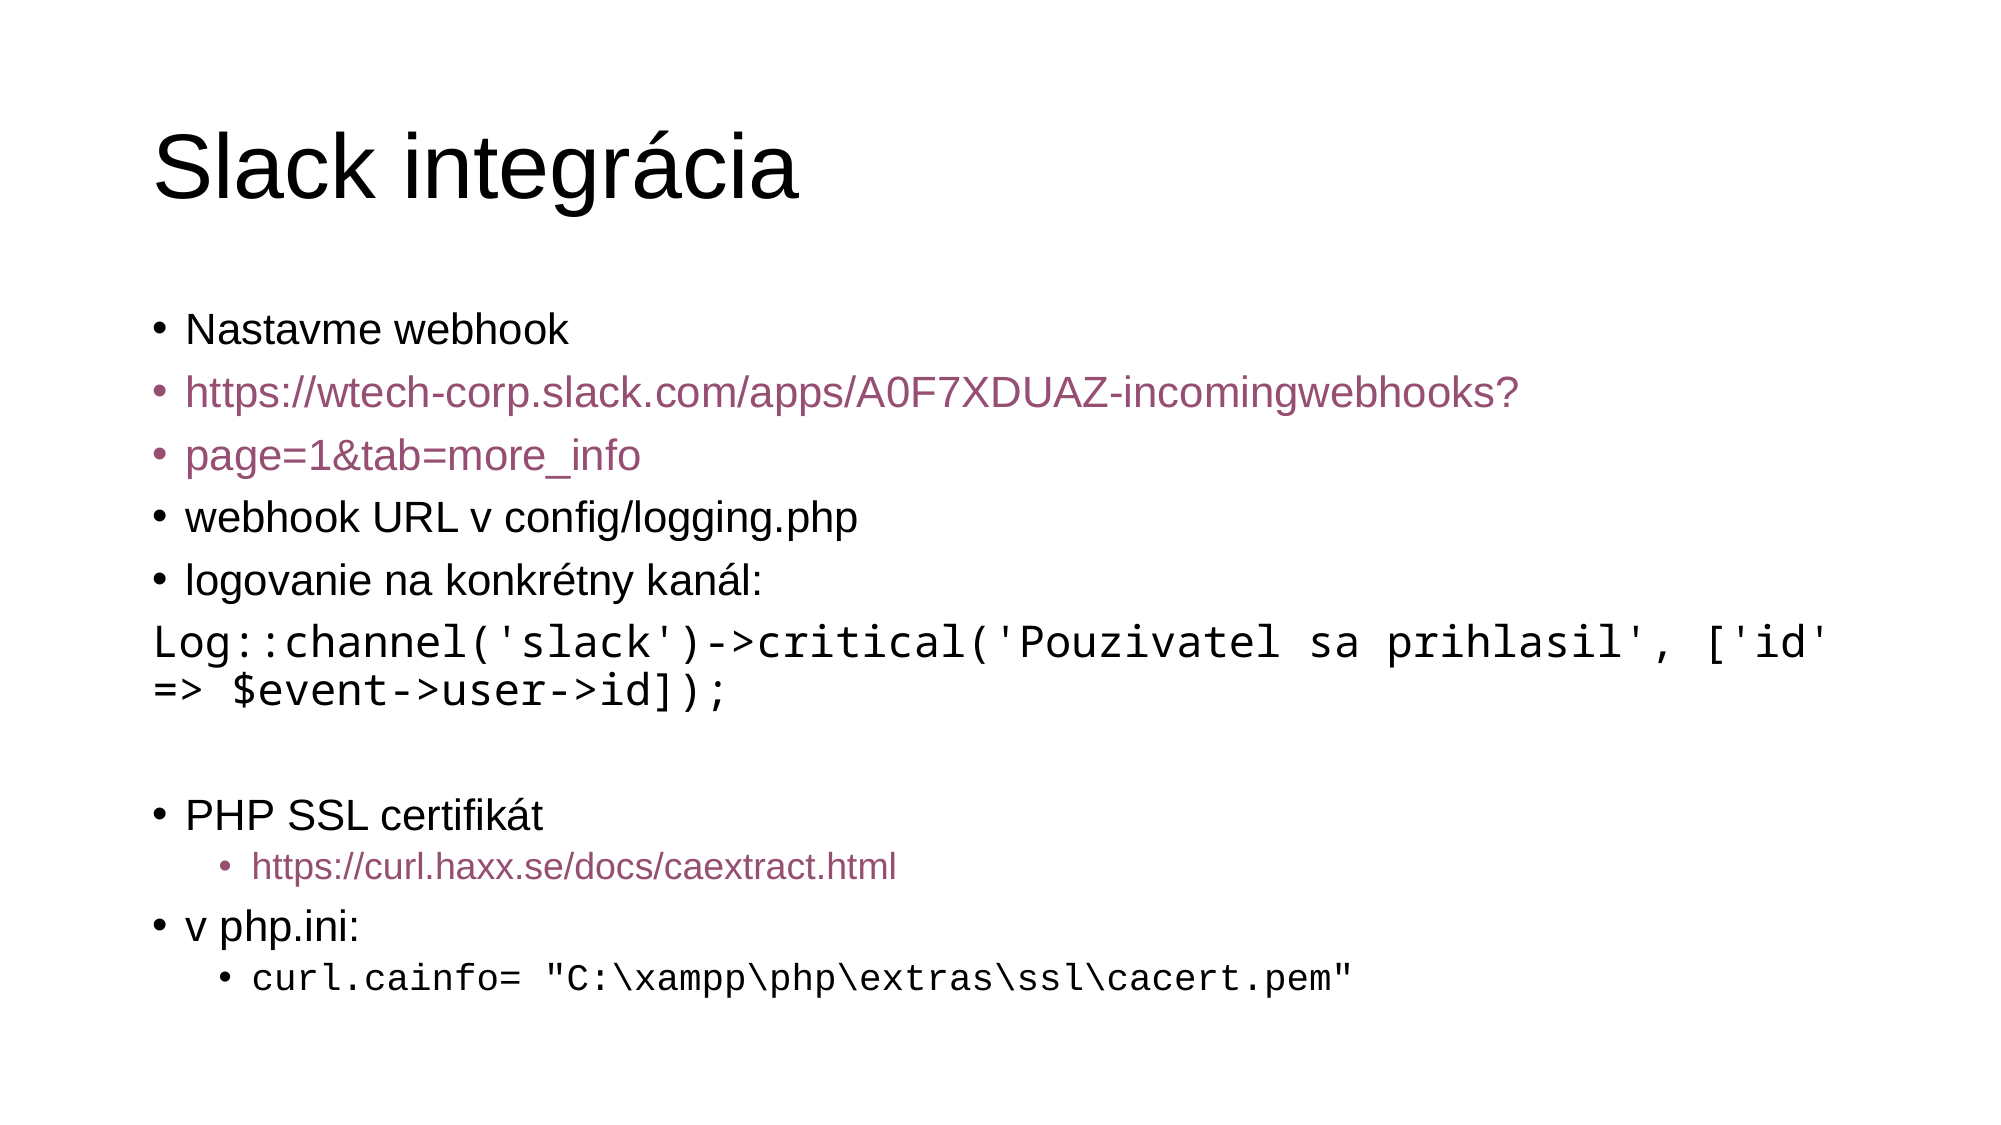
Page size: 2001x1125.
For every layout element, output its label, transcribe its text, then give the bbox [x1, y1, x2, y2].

list Nastavme webhook https://wtech-corp.slack.com/apps/A0F7XDUAZ-incomingwebhooks? page=1&tab=more_info webhook URL v config/logging.php logovanie na konkrétny kanál: Log::channel('slack')->critical('Pouzivatel sa prihlasil', ['id' => $event->user->id]); PHP SSL certifikát https://curl.haxx.se/docs/caextract.html v php.ini: curl.cainfo= "C:\xampp\php\extras\ssl\cacert.pem" [137, 299, 1863, 1014]
title Slack integrácia [137, 59, 1863, 278]
